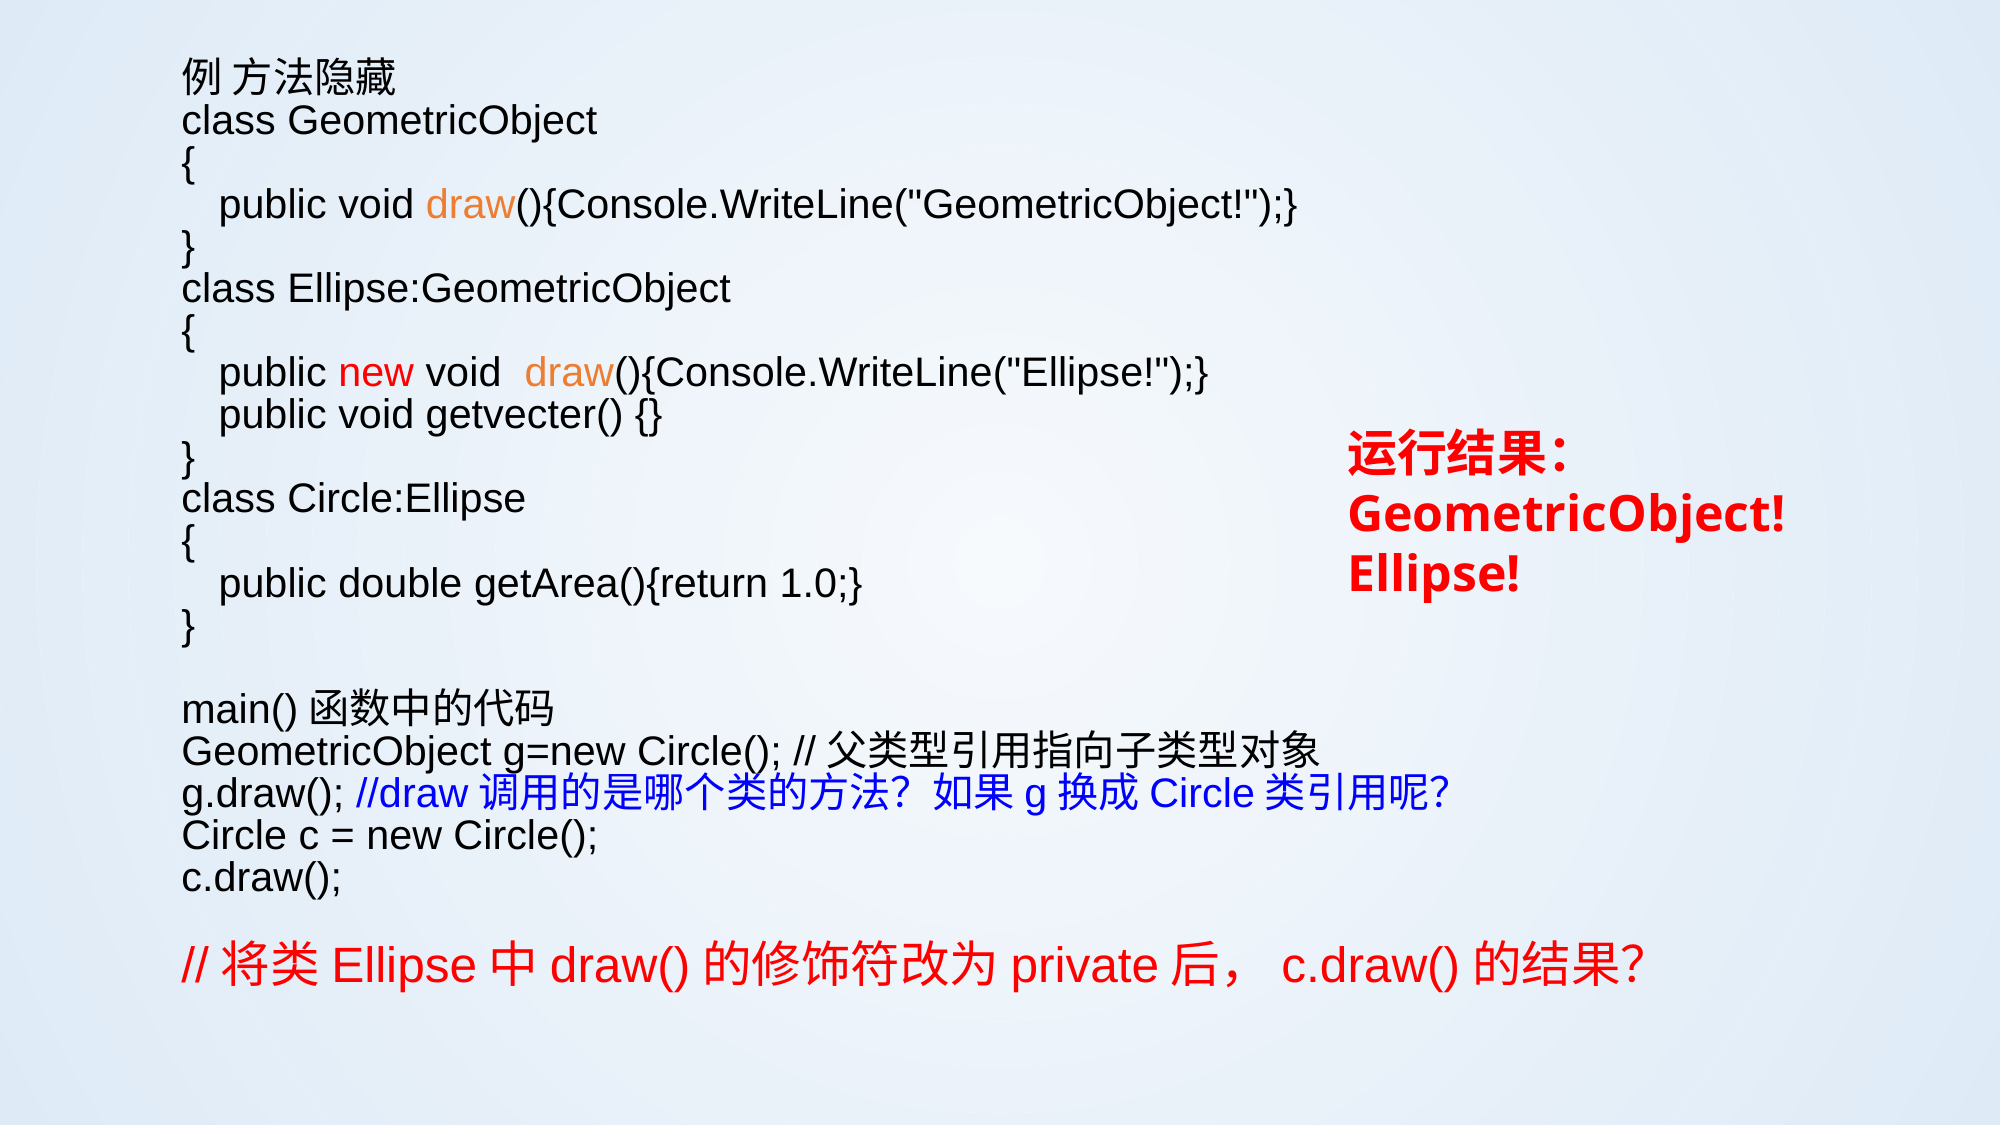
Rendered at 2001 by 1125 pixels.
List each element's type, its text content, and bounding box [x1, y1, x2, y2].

list 例 方法隐藏 class GeometricObject { public void draw(){Console.WriteLine("GeometricObject!");} } class Ellipse:GeometricObject { public new void draw(){Console.WriteLine("Ellipse!");} public void getvecter() {} } class Circle:Ellipse { public double getArea(){return 1.0;} } main()函数中的代码 GeometricObject g=new Circle(); //父类型引用指向子类型对象 g.draw(); //draw调用的是哪个类的方法？如果g换成Circle类引用呢？ Circle c = new Circle(); c.draw(); //将类Ellipse中draw()的修饰符改为private后，c.draw()的结果？ [166, 51, 1775, 1039]
text_box 运行结果： GeometricObject! Ellipse! [1332, 413, 1896, 609]
